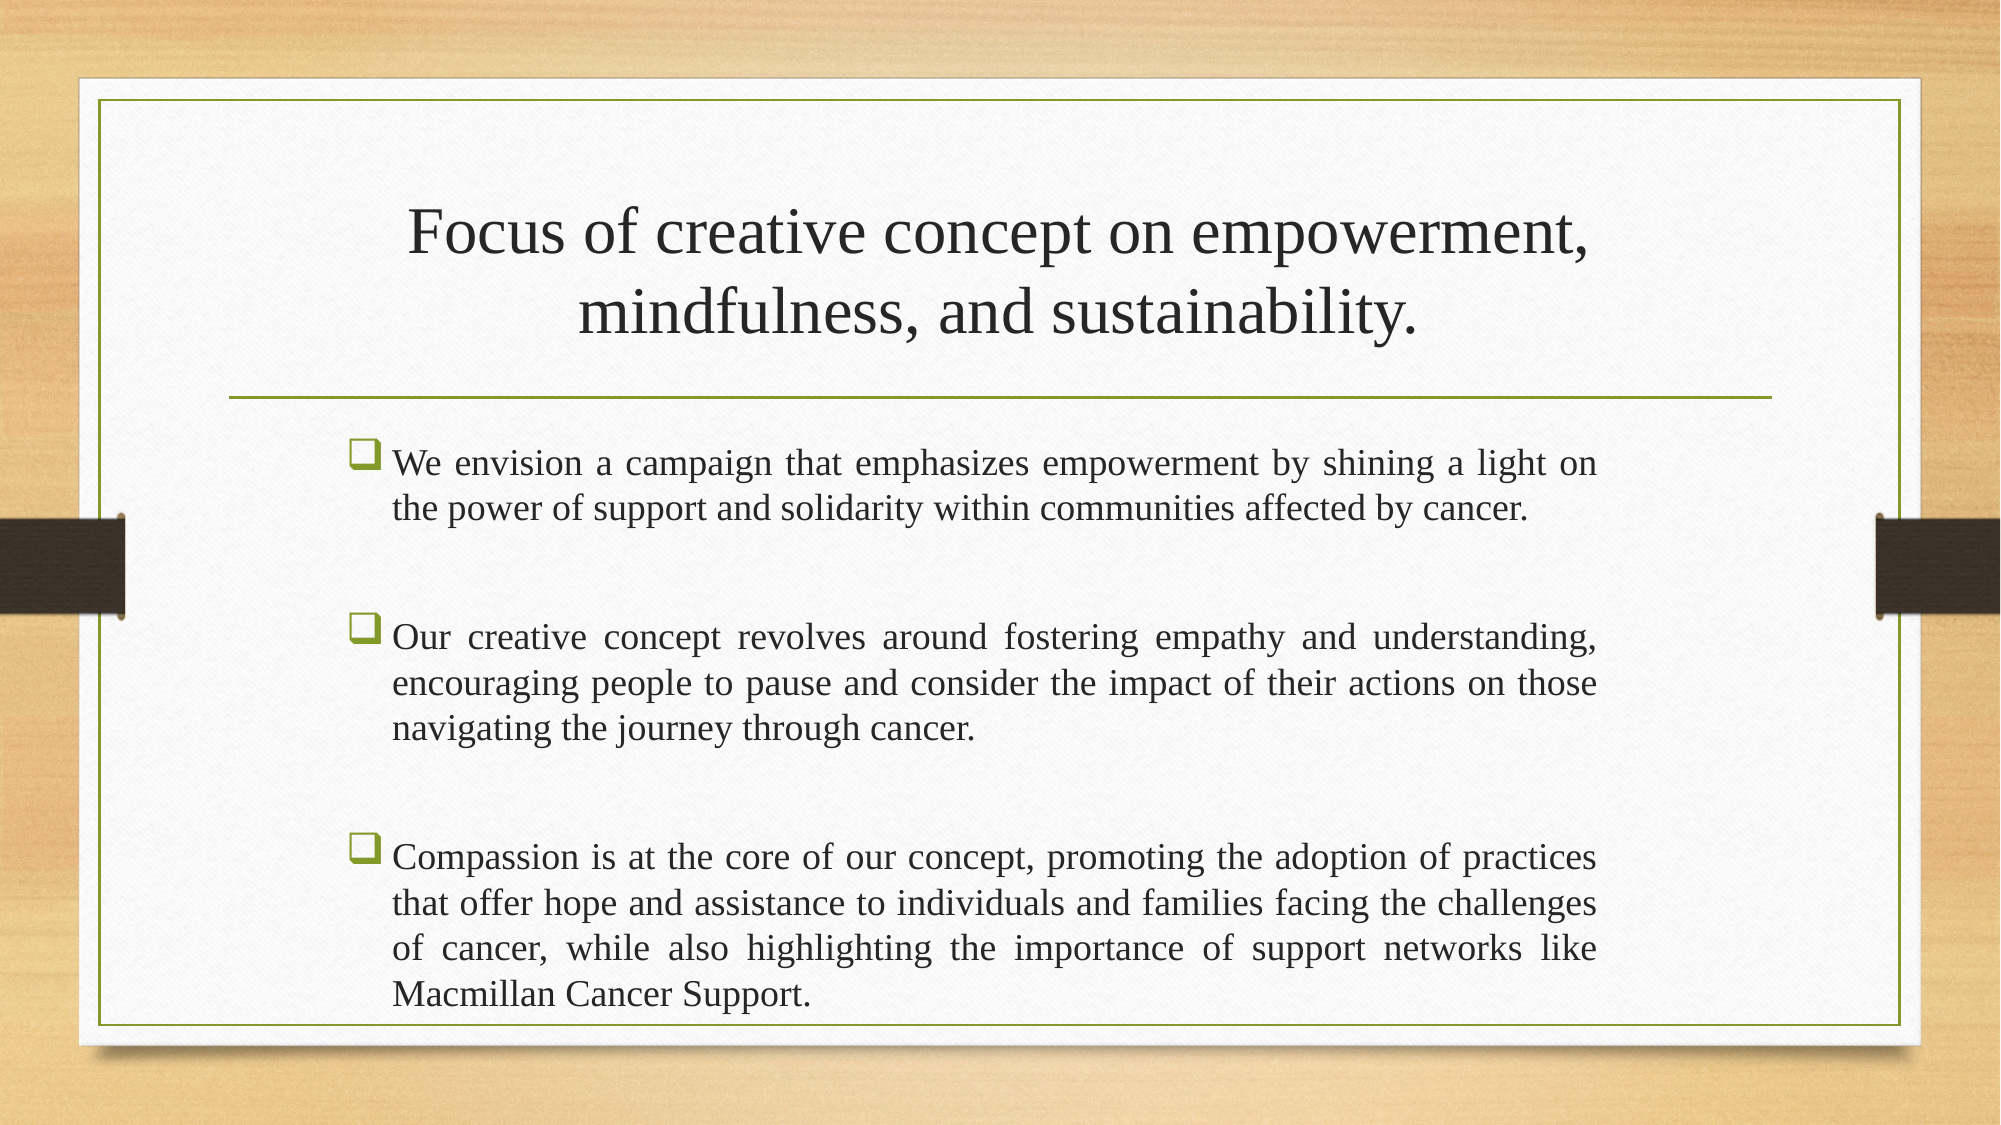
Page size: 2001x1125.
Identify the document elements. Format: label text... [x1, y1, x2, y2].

picture [0, 0, 2001, 1125]
list We envision a campaign that emphasizes empowerment by shining a light on the power of support and solidarity within communities affected by cancer. Our creative concept revolves around fostering empathy and understanding, encouraging people to pause and consider the impact of their actions on those navigating the journey through cancer. Compassion is at the core of our concept, promoting the adoption of practices that offer hope and assistance to individuals and families facing the challenges of cancer, while also highlighting the importance of support networks like Macmillan Cancer Support. [330, 429, 1614, 1023]
title Focus of creative concept on empowerment, mindfulness, and sustainability. [358, 157, 1642, 376]
